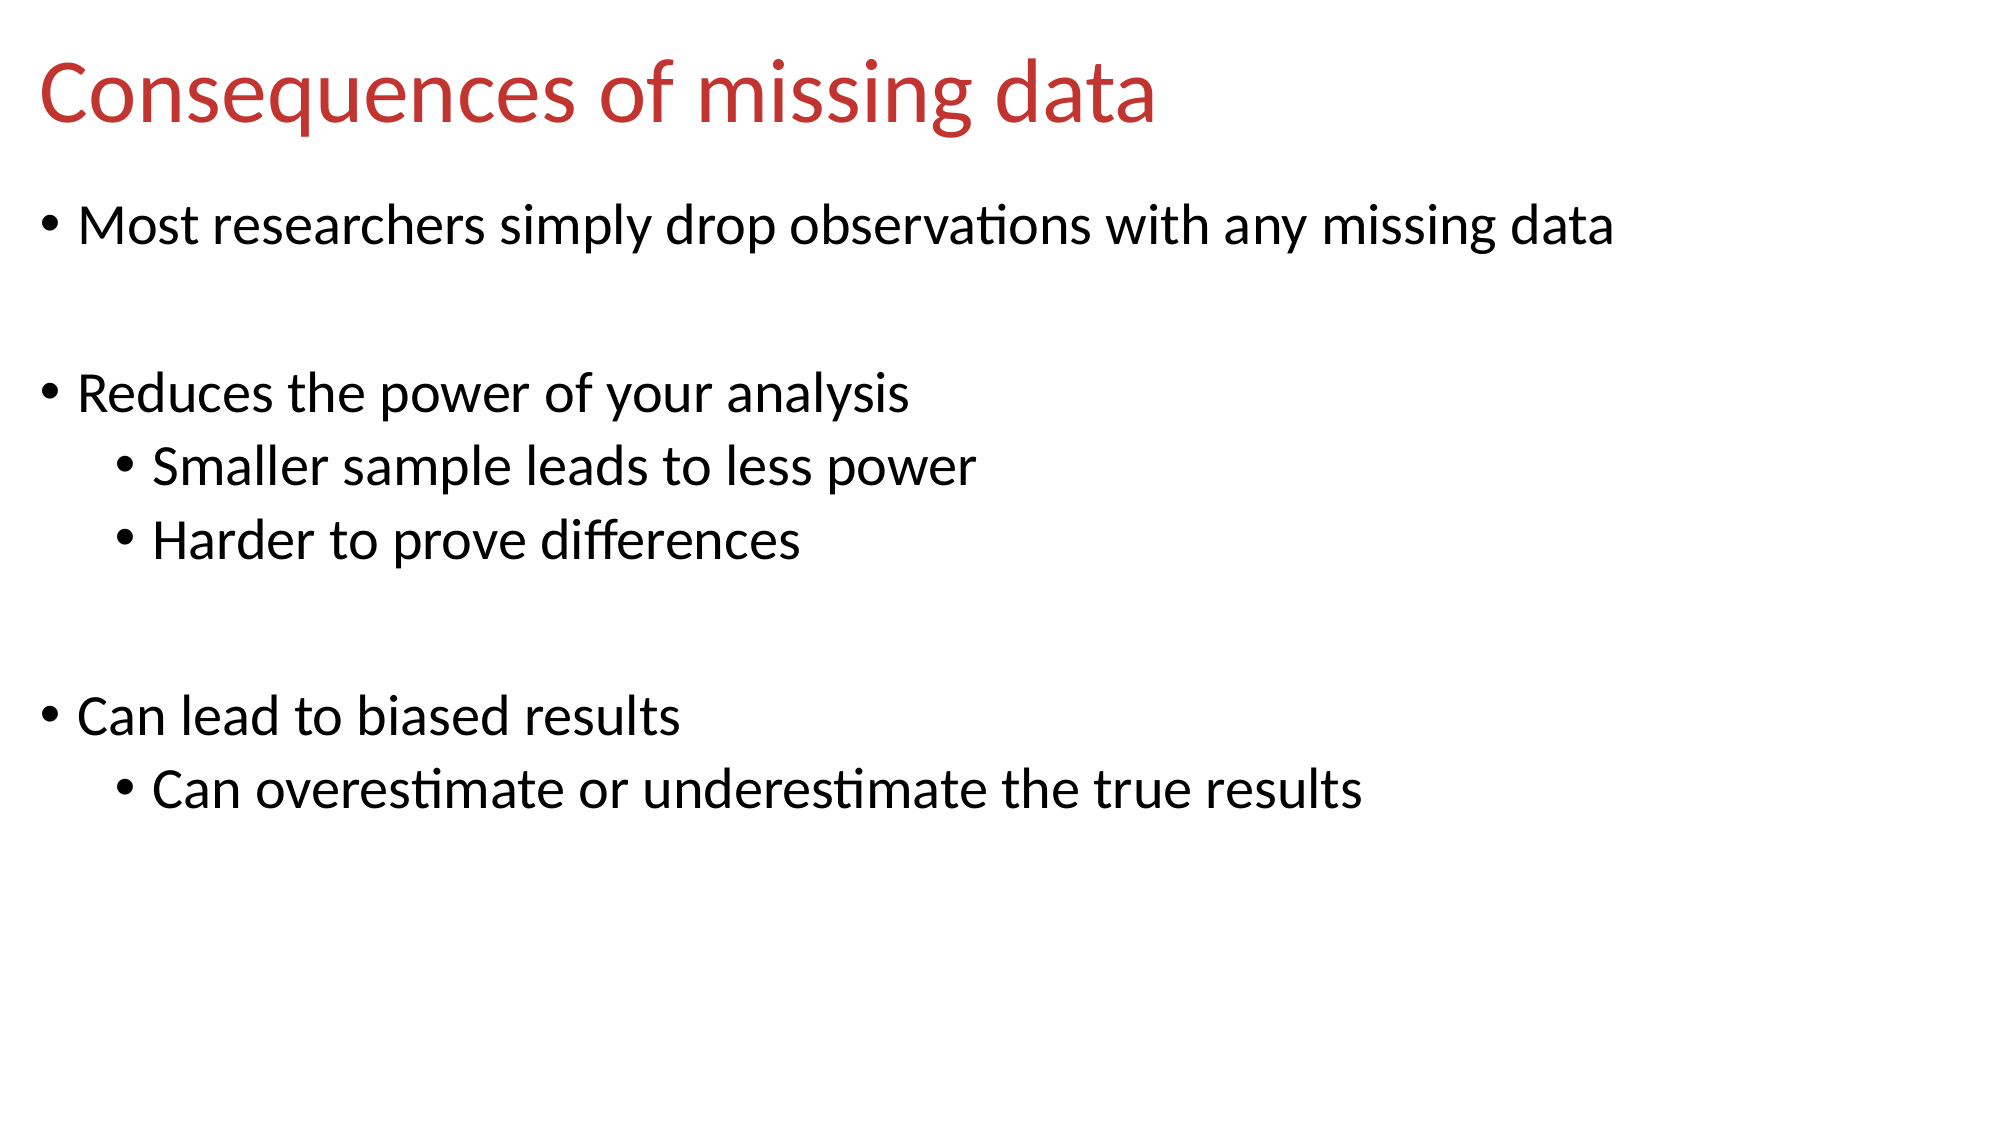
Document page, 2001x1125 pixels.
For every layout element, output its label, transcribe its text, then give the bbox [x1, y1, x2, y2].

list Most researchers simply drop observations with any missing data Reduces the power of your analysis Smaller sample leads to less power Harder to prove differences Can lead to biased results Can overestimate or underestimate the true results [24, 187, 1676, 1075]
title Consequences of missing data [24, 24, 1975, 163]
